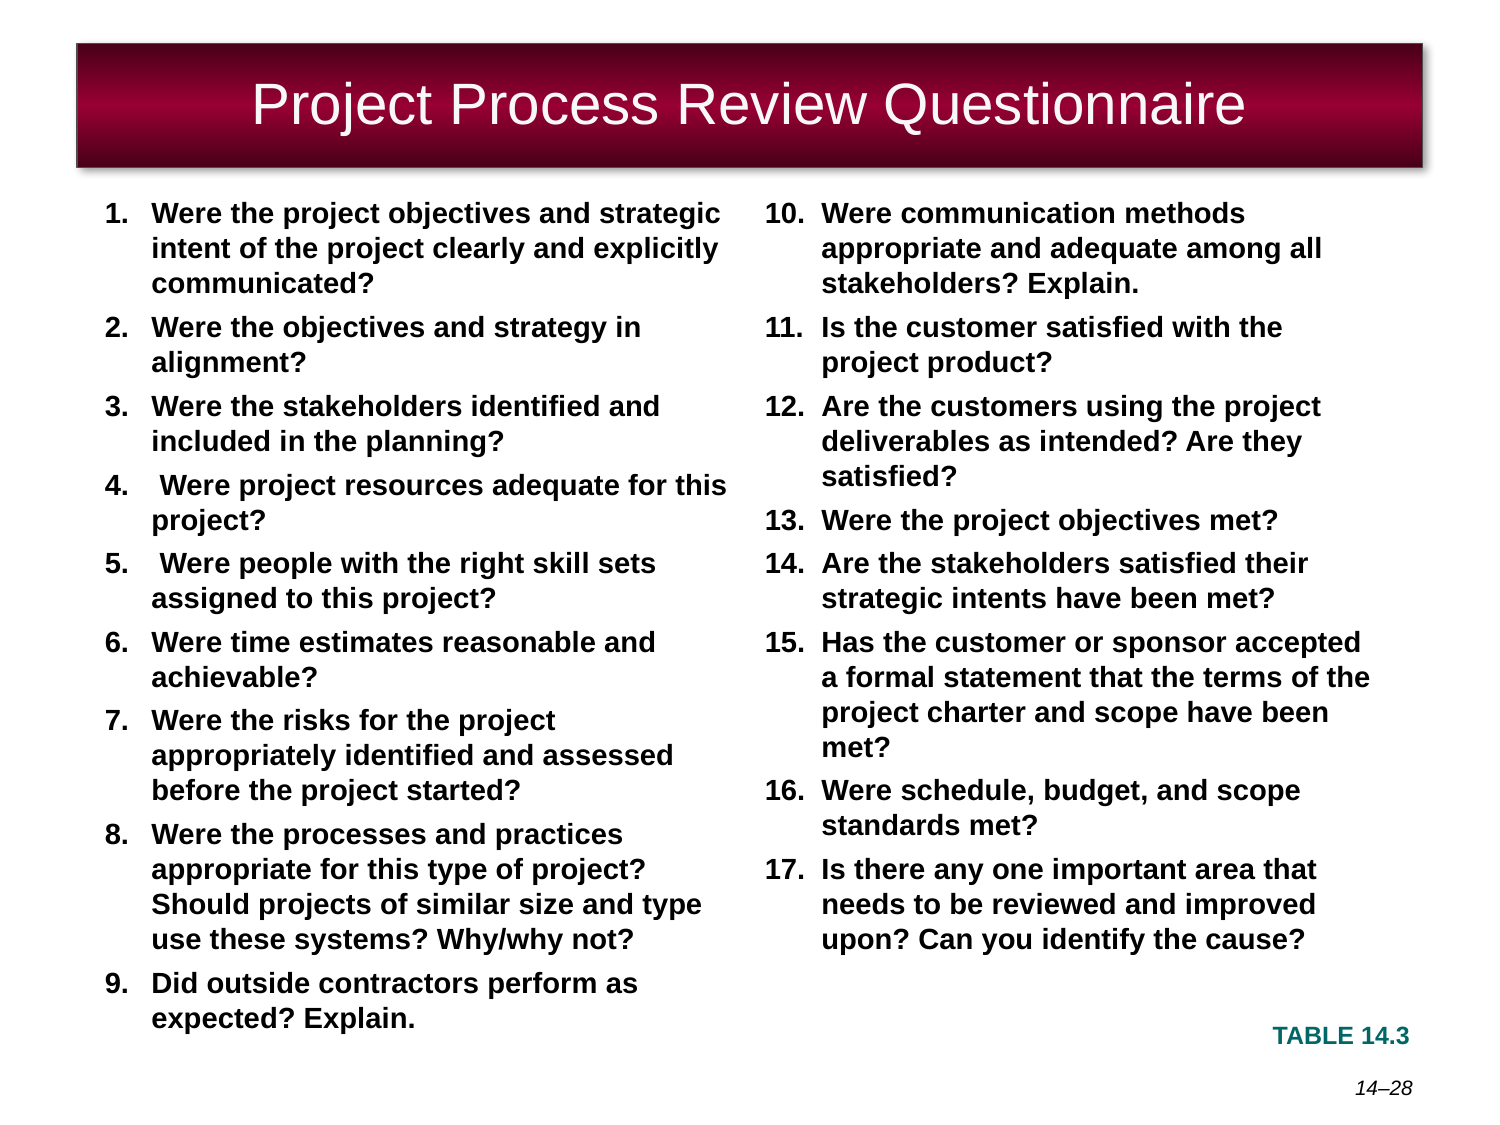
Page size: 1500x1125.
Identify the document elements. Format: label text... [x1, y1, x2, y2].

slide_number 14–28 [1065, 1074, 1413, 1100]
text_box Were communication methods appropriate and adequate among all stakeholders? Explain. Is the customer satisfied with the project product? Are the customers using the project deliverables as intended? Are they satisfied? Were the project objectives met? Are the stakeholders satisfied their strategic intents have been met? Has the customer or sponsor accepted a formal statement that the terms of the project charter and scope have been met? Were schedule, budget, and scope standards met? Is there any one important area that needs to be reviewed and improved upon? Can you identify the cause? [750, 187, 1396, 963]
title Project Process Review Questionnaire [76, 43, 1423, 168]
text_box TABLE 14.3 [1215, 1012, 1425, 1058]
text_box Were the project objectives and strategic intent of the project clearly and explicitly communicated? Were the objectives and strategy in alignment? Were the stakeholders identified and included in the planning? Were project resources adequate for this project? Were people with the right skill sets assigned to this project? Were time estimates reasonable and achievable? Were the risks for the project appropriately identified and assessed before the project started? Were the processes and practices appropriate for this type of project? Should projects of similar size and type use these systems? Why/why not? Did outside contractors perform as expected? Explain. [90, 187, 750, 1042]
